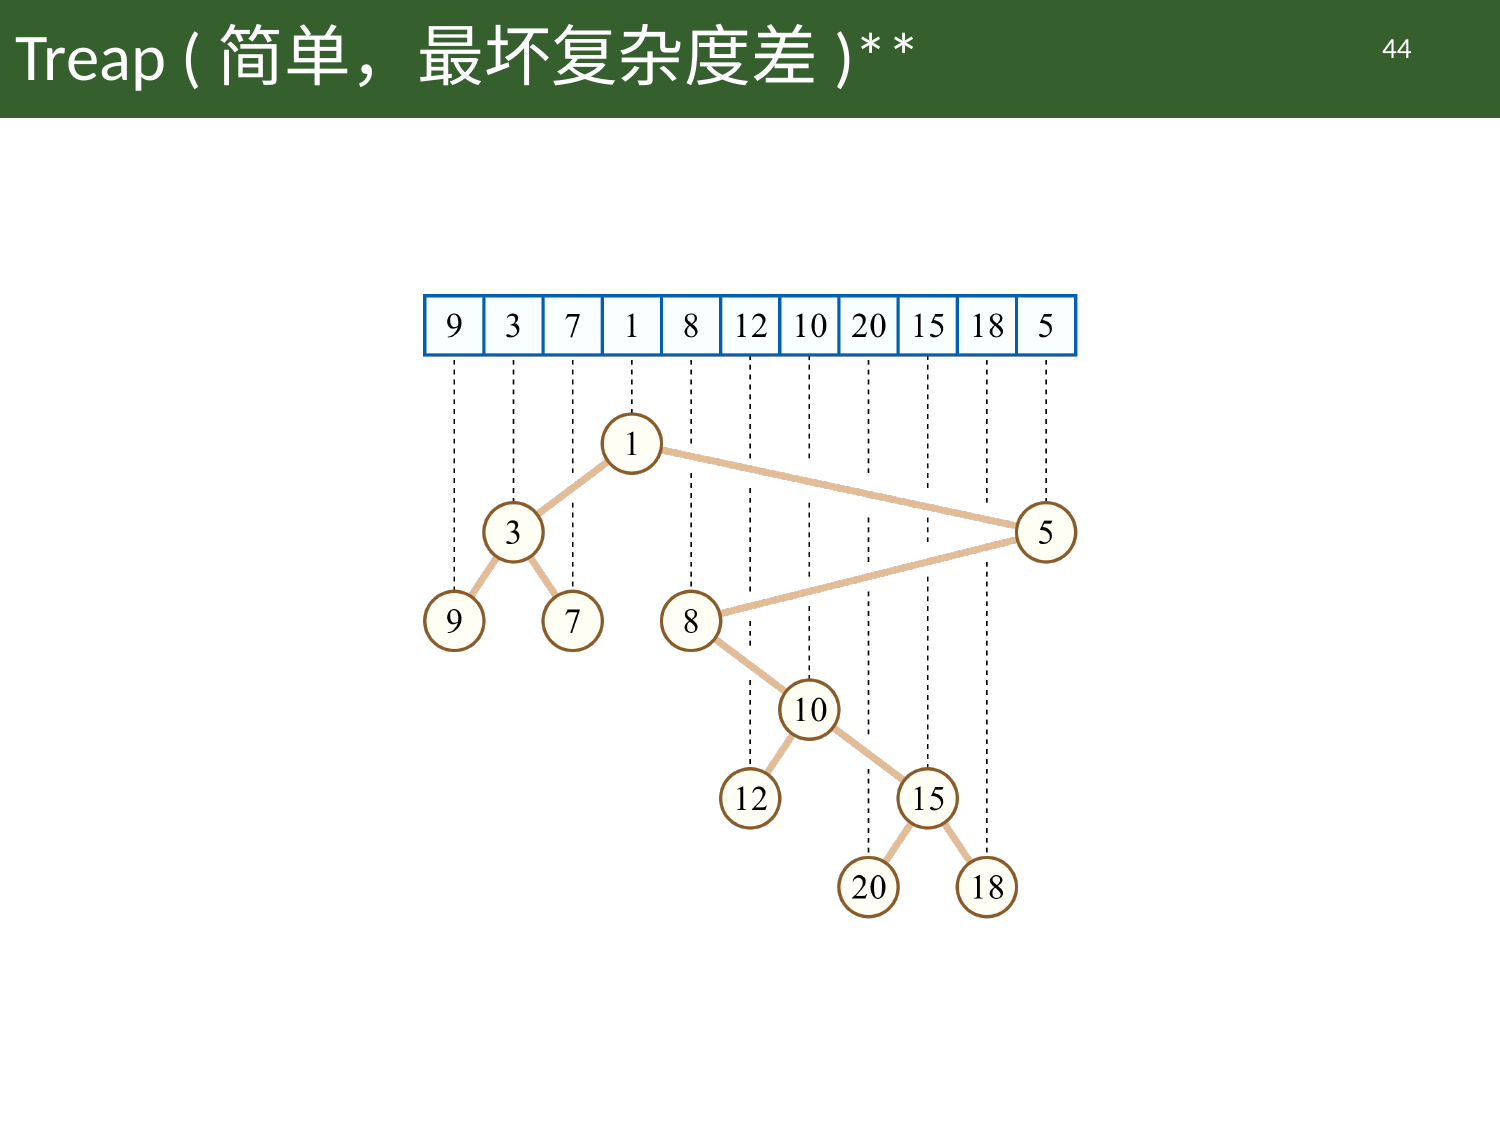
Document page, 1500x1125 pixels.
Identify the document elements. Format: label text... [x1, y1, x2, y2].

title Treap (简单，最坏复杂度差)** [0, 0, 1294, 119]
picture [395, 266, 1105, 946]
slide_number 44 [1306, 21, 1487, 82]
